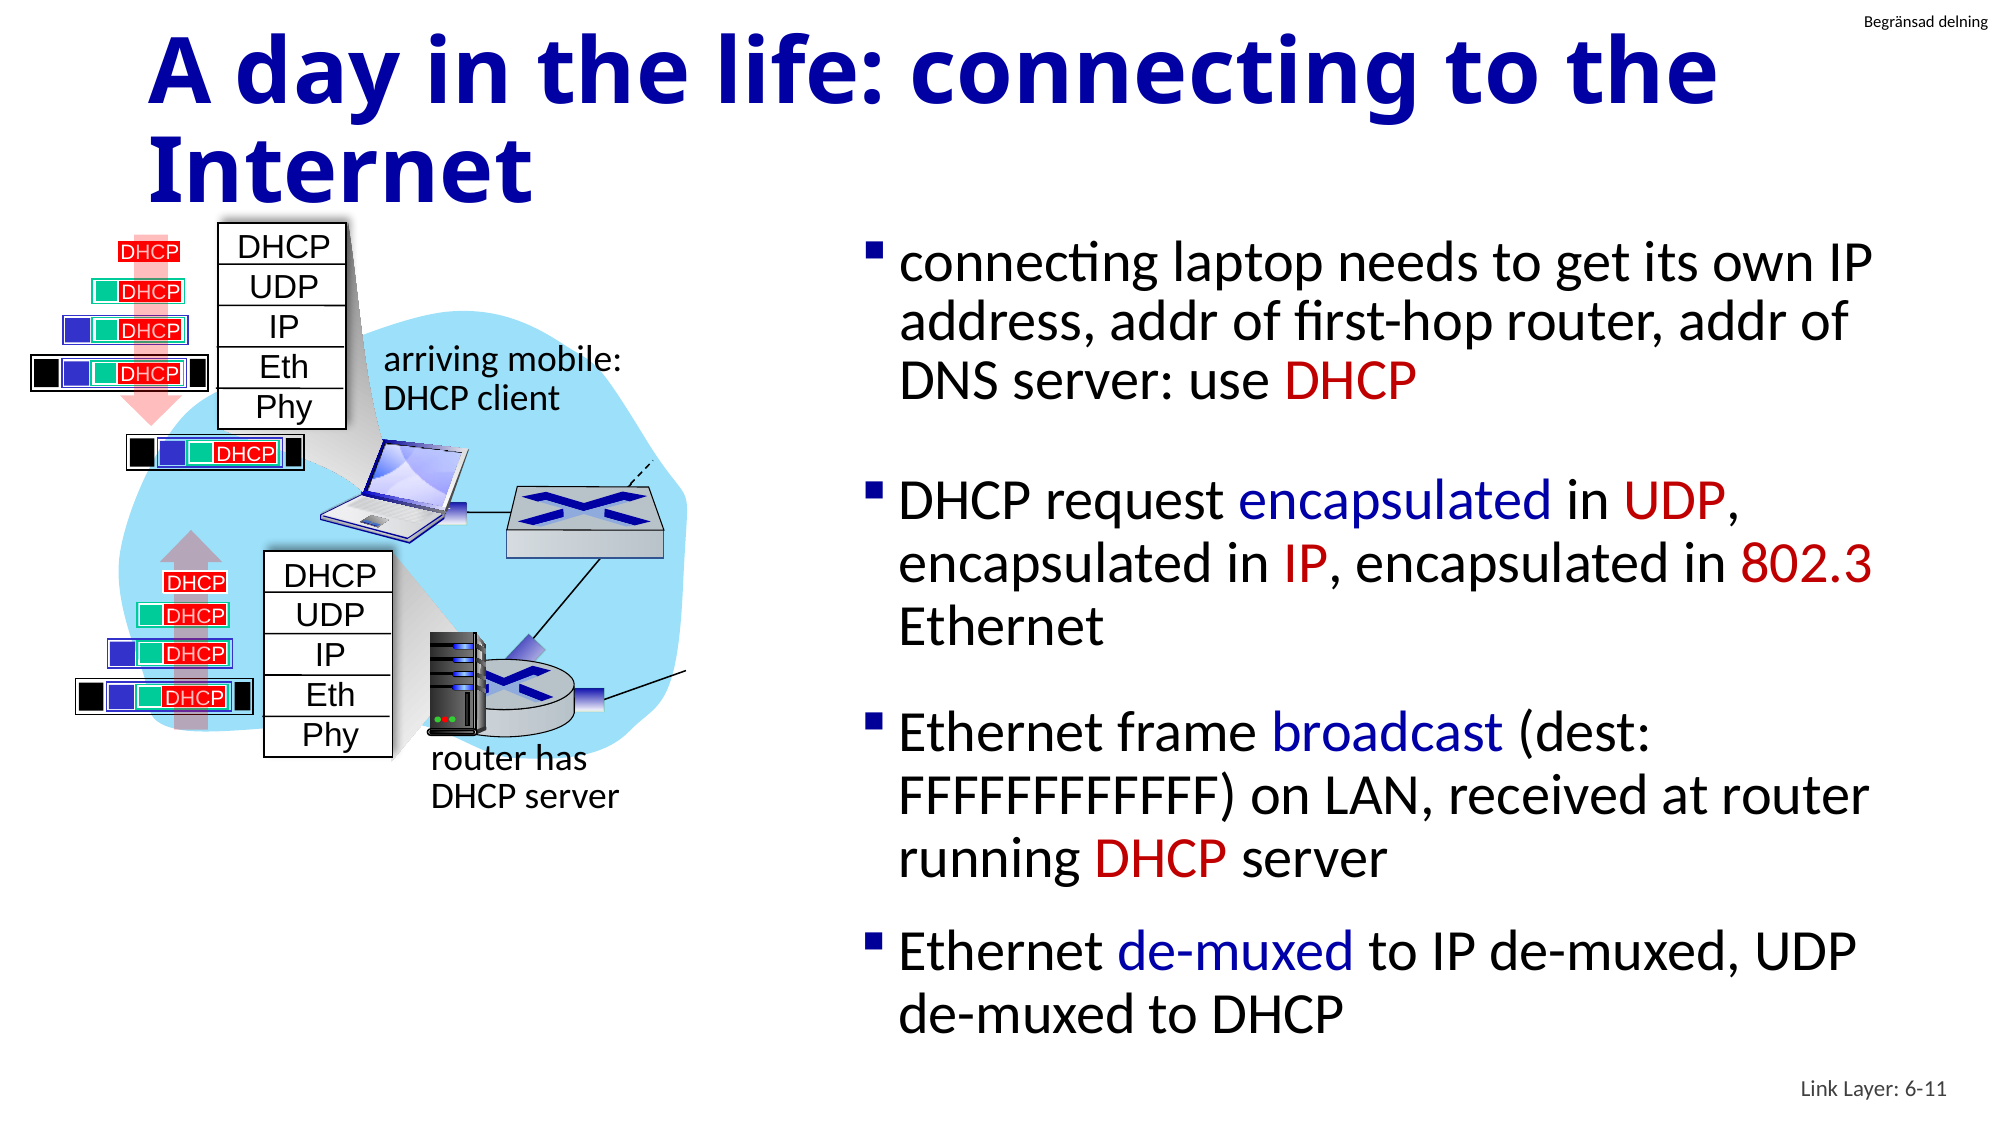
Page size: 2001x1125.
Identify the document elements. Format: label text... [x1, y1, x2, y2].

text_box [427, 632, 487, 736]
text_box [383, 425, 688, 732]
text_box Ethernet frame broadcast (dest: FFFFFFFFFFFF) on LAN, received at router running DHCP server [845, 693, 1925, 951]
text_box [575, 688, 605, 712]
text_box [125, 473, 319, 730]
text_box arriving mobile: DHCP client [383, 333, 638, 425]
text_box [126, 432, 304, 473]
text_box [319, 439, 470, 546]
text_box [506, 486, 664, 559]
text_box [151, 562, 241, 603]
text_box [75, 529, 253, 730]
text_box DHCP request encapsulated in UDP, encapsulated in IP, encapsulated in 802.3 Ethernet [846, 462, 1891, 677]
text_box connecting laptop needs to get its own IP address, addr of first-hop router, addr of DNS server: use DHCP [846, 226, 1944, 433]
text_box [30, 234, 209, 426]
text_box router has DHCP server [415, 732, 635, 824]
slide_number Link Layer: 6-11 [1919, 1056, 1963, 1117]
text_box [262, 546, 479, 762]
text_box [170, 392, 215, 432]
text_box [383, 310, 545, 333]
title A day in the life: connecting to the Internet [133, 49, 1859, 197]
text_box [506, 634, 546, 659]
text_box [215, 218, 383, 492]
text_box Ethernet de-muxed to IP de-muxed, UDP de-muxed to DHCP [845, 912, 1919, 1125]
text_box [479, 659, 575, 737]
